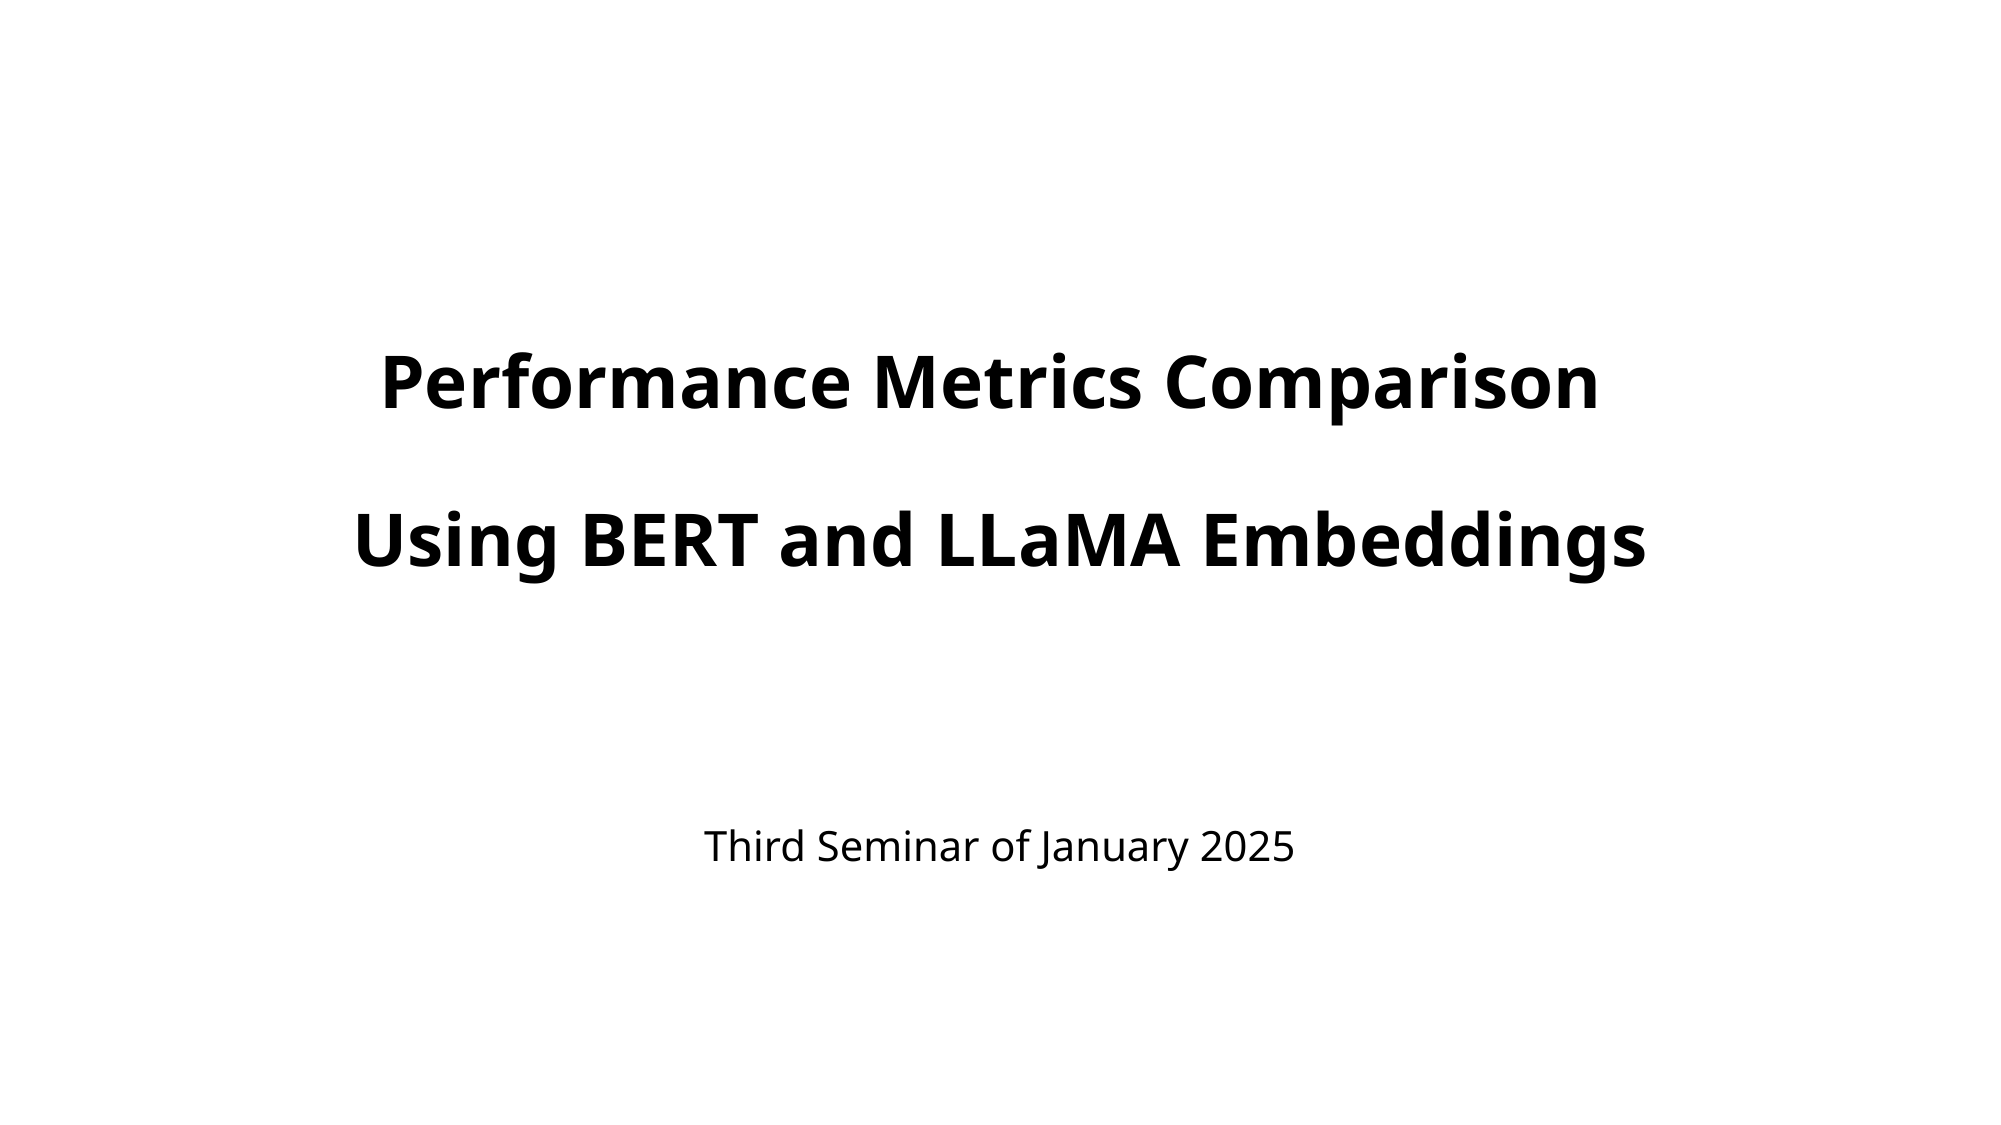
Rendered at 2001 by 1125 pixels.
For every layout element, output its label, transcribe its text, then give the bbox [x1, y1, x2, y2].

subtitle Third Seminar of January 2025 [55, 786, 1945, 1031]
title Performance Metrics Comparison Using BERT and LLaMA Embeddings [173, 197, 1828, 590]
